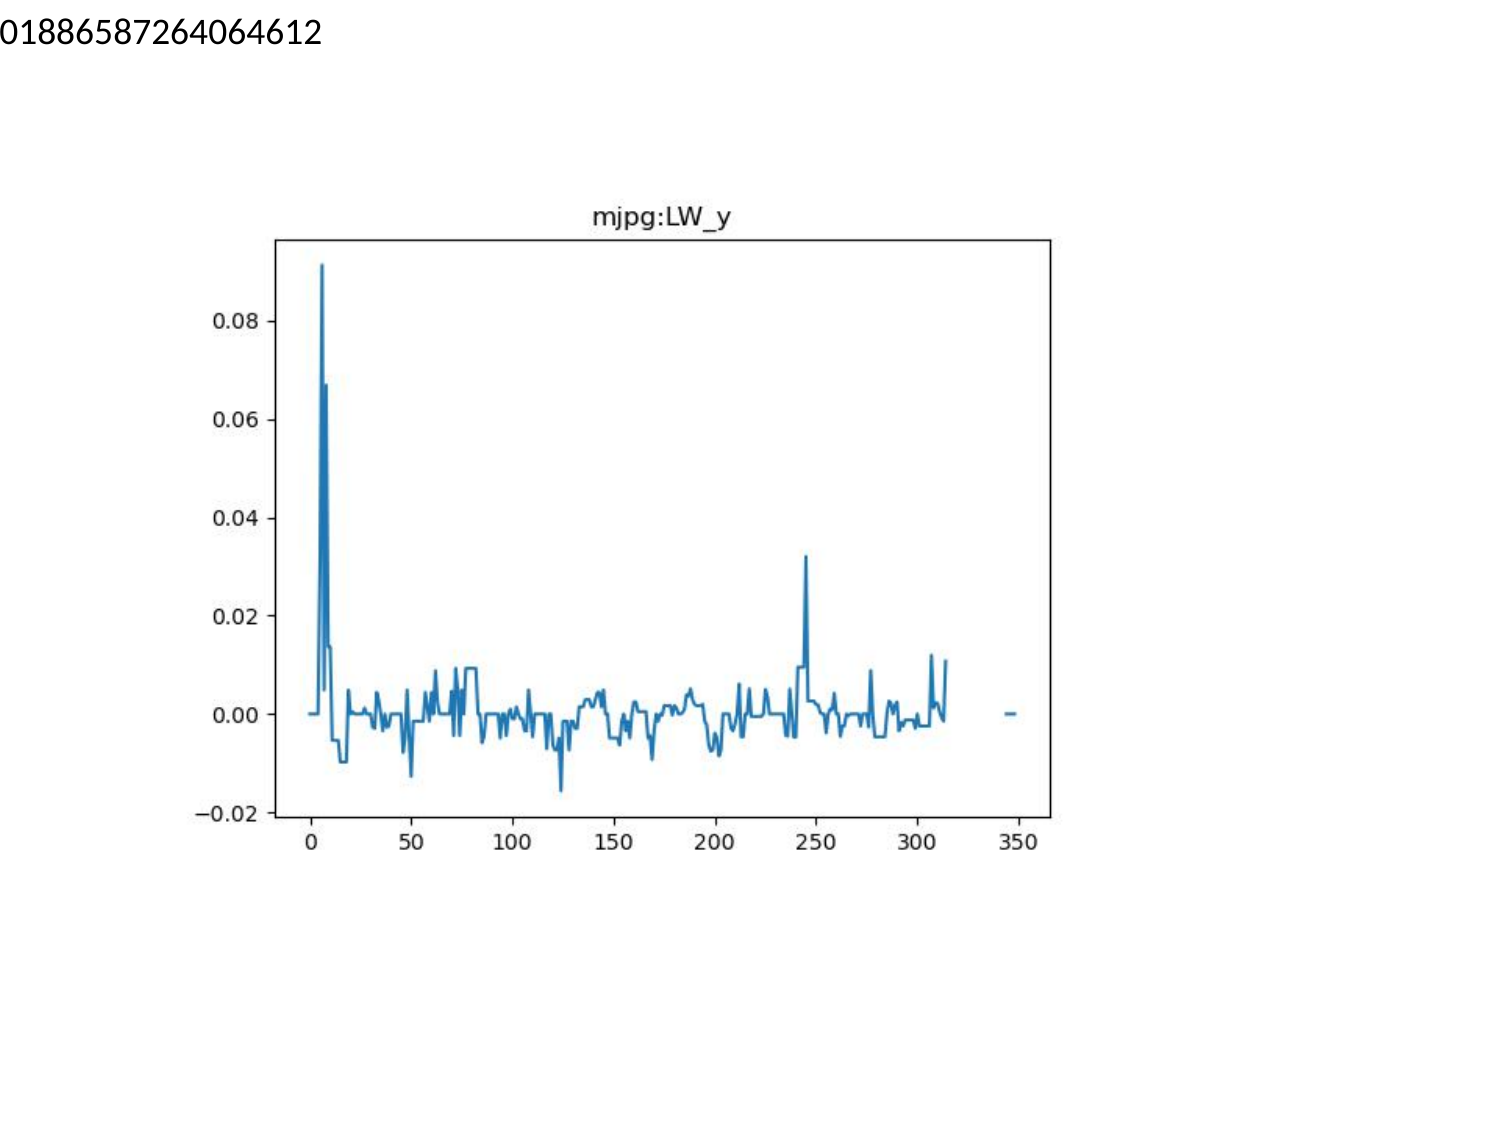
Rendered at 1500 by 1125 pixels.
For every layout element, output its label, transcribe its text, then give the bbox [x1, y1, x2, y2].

text_box RMSE mjpg-LW_y : 0.01886587264064612 [0, 0, 338, 60]
picture [149, 149, 1151, 901]
